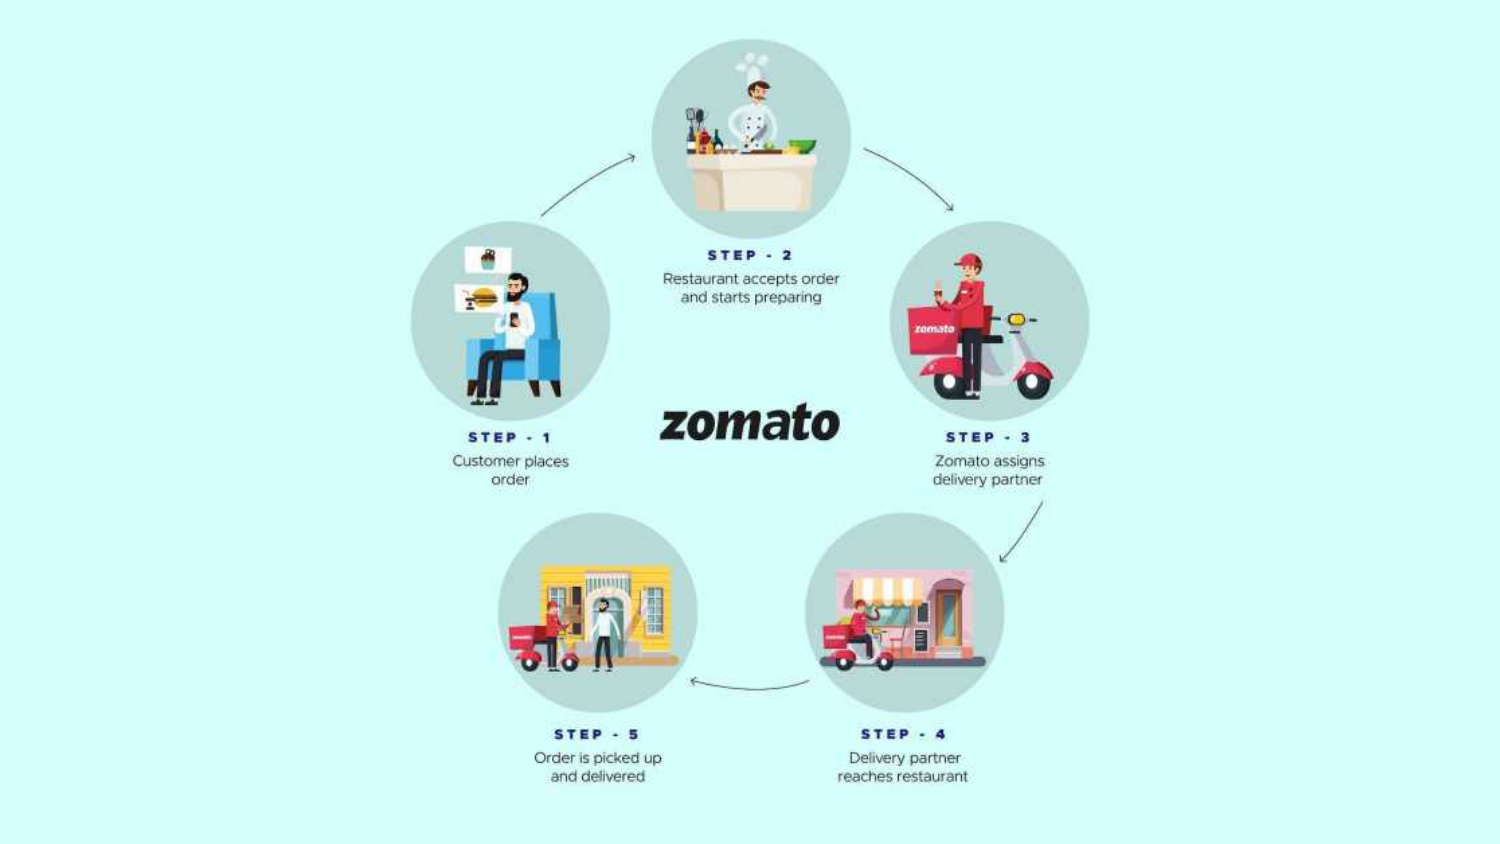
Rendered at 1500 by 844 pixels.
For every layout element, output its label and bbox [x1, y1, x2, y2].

picture [319, 0, 1181, 844]
